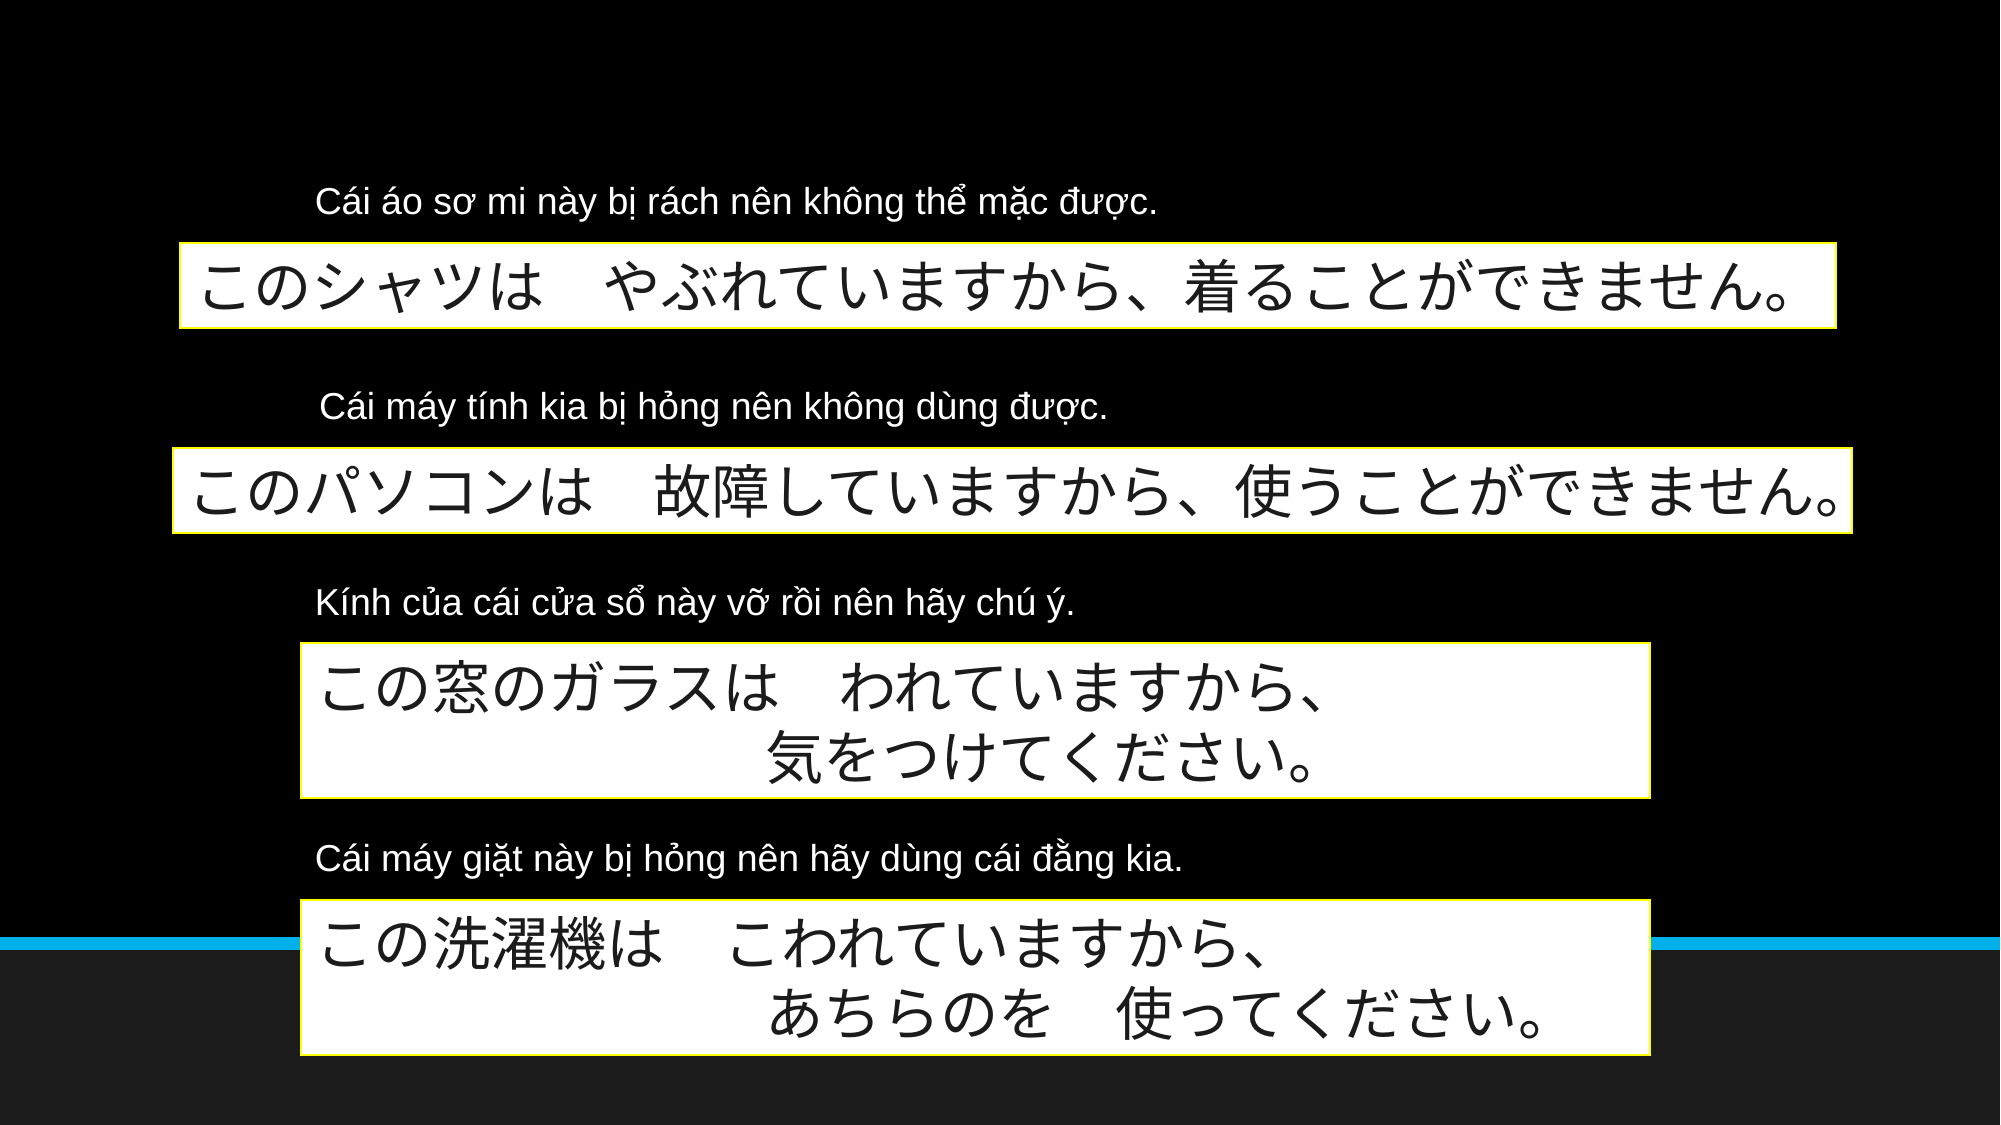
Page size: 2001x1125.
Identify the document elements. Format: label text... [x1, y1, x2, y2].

text_box Cái máy giặt này bị hỏng nên hãy dùng cái đằng kia. [299, 826, 1275, 887]
text_box このシャツは やぶれていますから、着ることができません。 [179, 242, 1837, 329]
text_box Cái áo sơ mi này bị rách nên không thể mặc được. [299, 169, 1275, 230]
text_box Cái máy tính kia bị hỏng nên không dùng được. [304, 374, 1280, 435]
text_box Kính của cái cửa sổ này vỡ rồi nên hãy chú ý. [299, 570, 1275, 630]
text_box このパソコンは 故障していますから、使うことができません。 [172, 447, 1853, 534]
text_box この洗濯機は こわれていますから、 あちらのを 使ってください。 [300, 899, 1651, 1056]
text_box この窓のガラスは われていますから、 気をつけてください。 [300, 642, 1651, 799]
